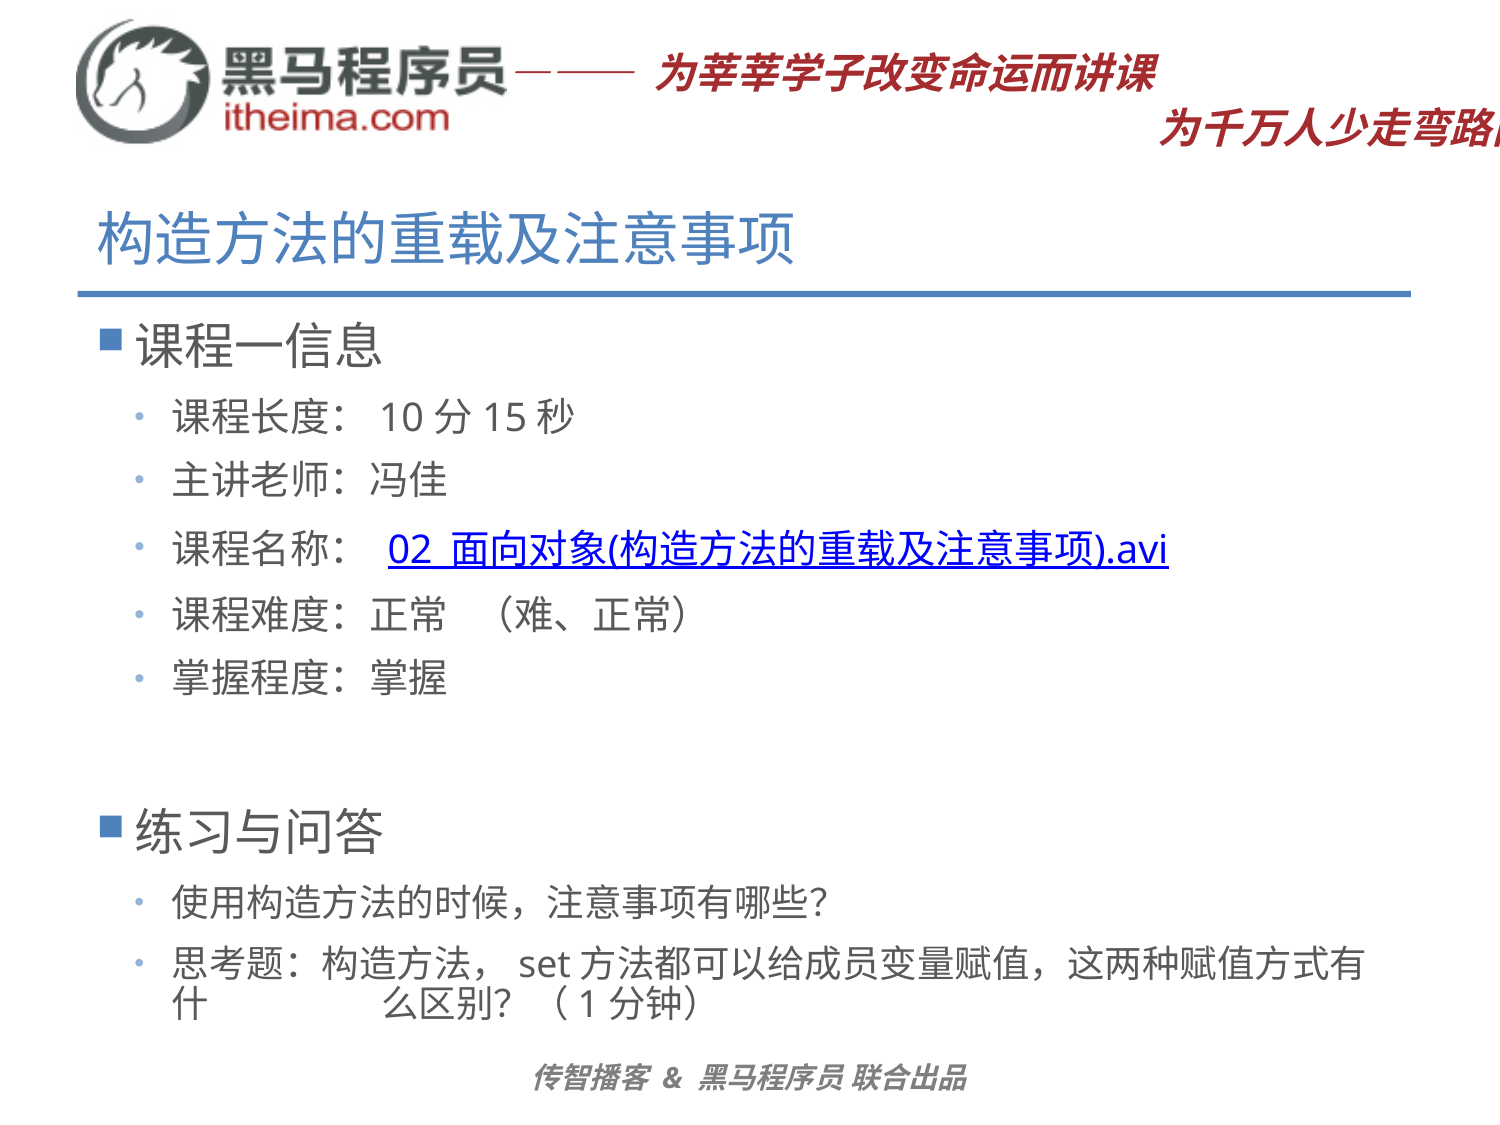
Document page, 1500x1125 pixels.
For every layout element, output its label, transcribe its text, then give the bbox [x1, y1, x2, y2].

picture [76, 0, 507, 161]
list 课程一信息 课程长度：10分15秒 主讲老师：冯佳 课程名称： 02_面向对象(构造方法的重载及注意事项).avi 课程难度：正常 （难、正常） 掌握程度：掌握 练习与问答 使用构造方法的时候，注意事项有哪些？ 思考题：构造方法，set方法都可以给成员变量赋值，这两种赋值方式有什 么区别？（1分钟） [81, 313, 1416, 1023]
title 构造方法的重载及注意事项 [81, 162, 1416, 280]
